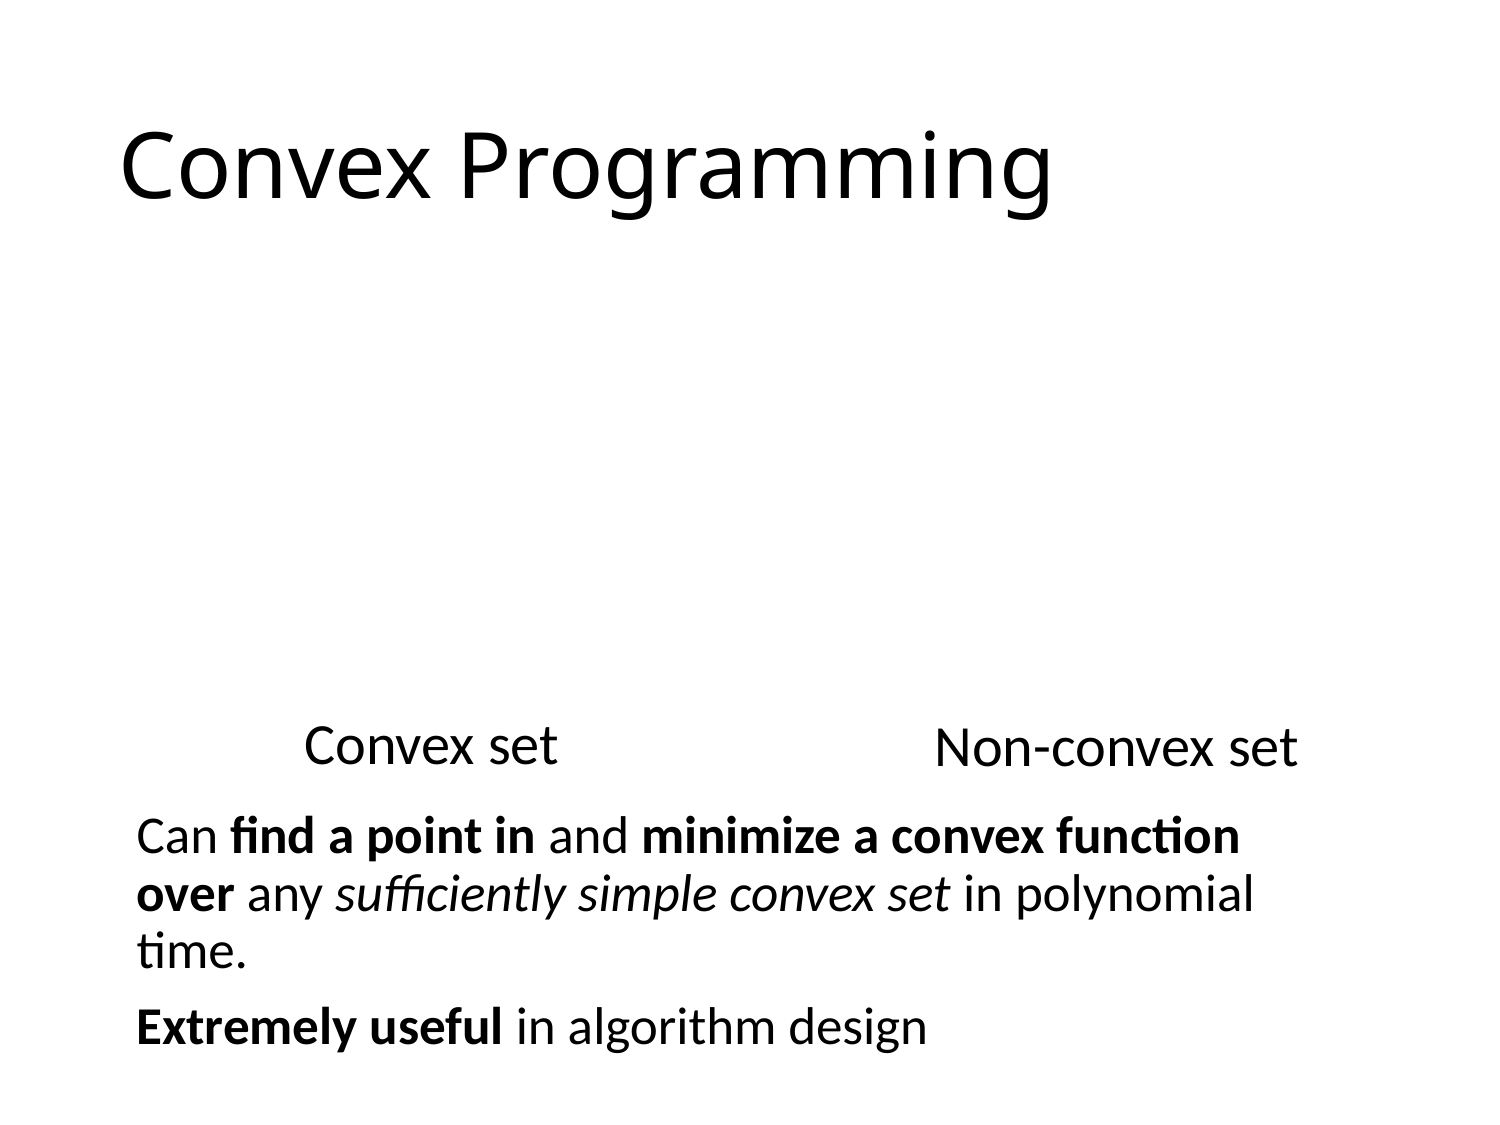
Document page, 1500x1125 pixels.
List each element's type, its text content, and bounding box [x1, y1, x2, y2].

text_box Non-convex set [919, 708, 1357, 867]
text_box Can find a point in and minimize a convex function over any sufficiently simple convex set in polynomial time. Extremely useful in algorithm design [121, 800, 1317, 1066]
title Convex Programming [103, 59, 1397, 278]
list Convex set [289, 706, 600, 788]
